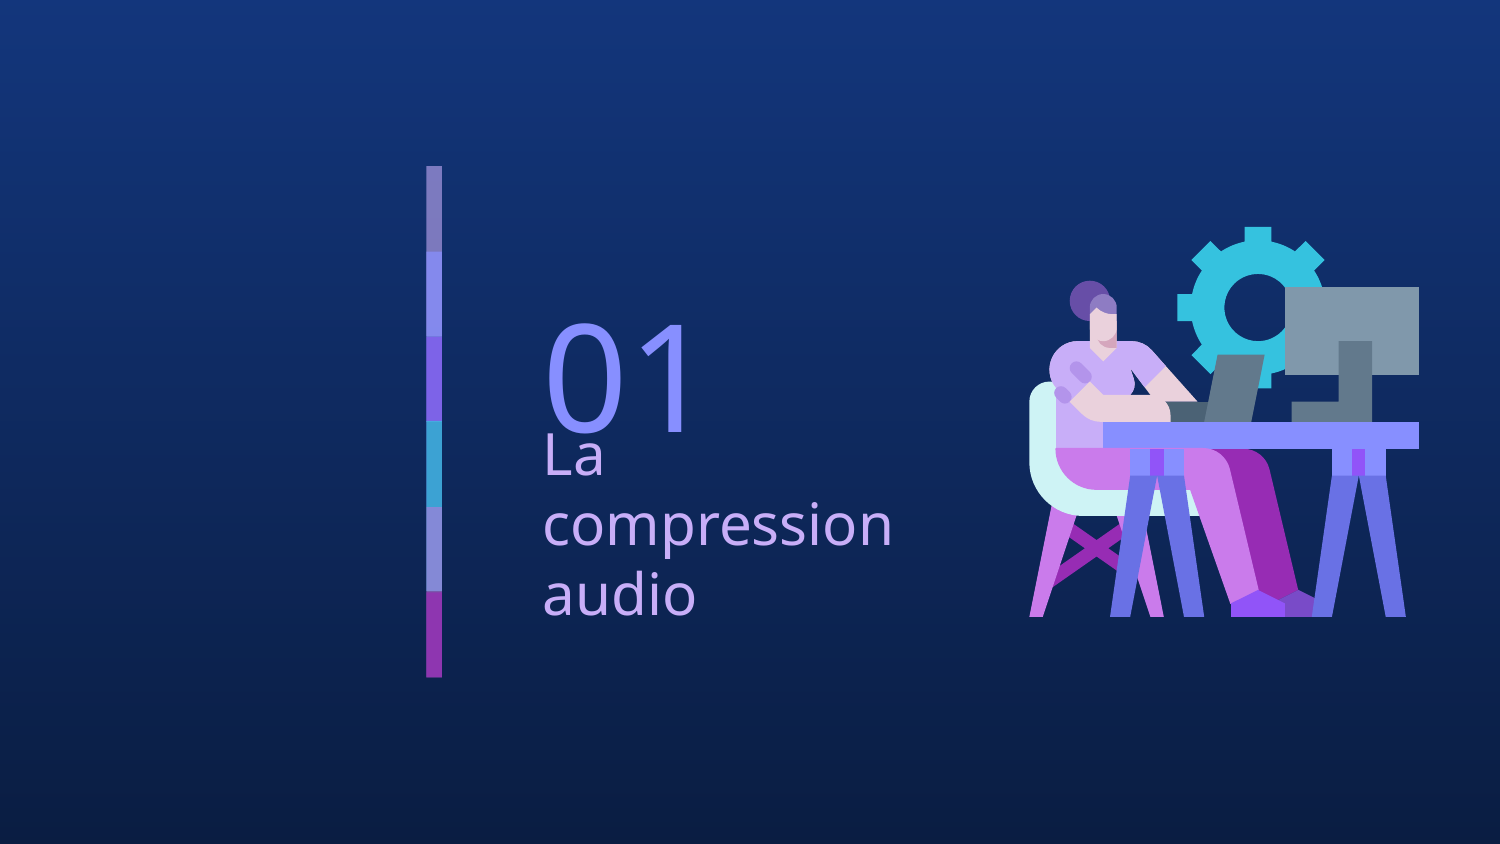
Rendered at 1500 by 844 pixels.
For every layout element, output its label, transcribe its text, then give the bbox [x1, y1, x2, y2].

title 01 [527, 271, 790, 472]
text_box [1029, 226, 1420, 618]
title La compression audio [527, 472, 958, 573]
